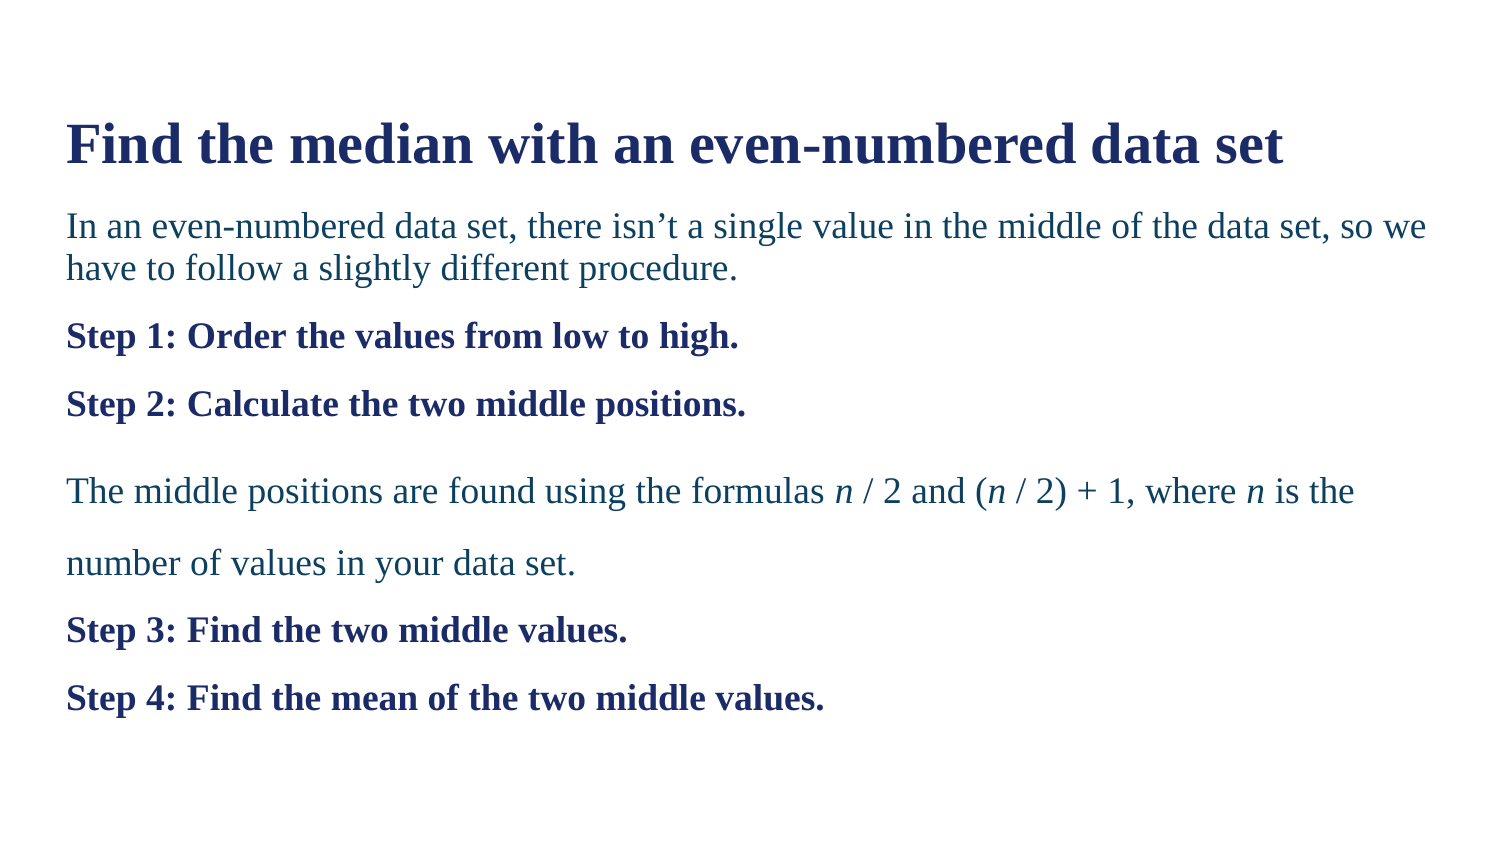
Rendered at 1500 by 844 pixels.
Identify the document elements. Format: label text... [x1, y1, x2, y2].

title Find the median with an even-numbered data set [51, 72, 1449, 167]
list In an even-numbered data set, there isn’t a single value in the middle of the data set, so we have to follow a slightly different procedure. Step 1: Order the values from low to high. Step 2: Calculate the two middle positions. The middle positions are found using the formulas n / 2 and (n / 2) + 1, where n is the number of values in your data set. Step 3: Find the two middle values. Step 4: Find the mean of the two middle values. [51, 189, 1449, 750]
